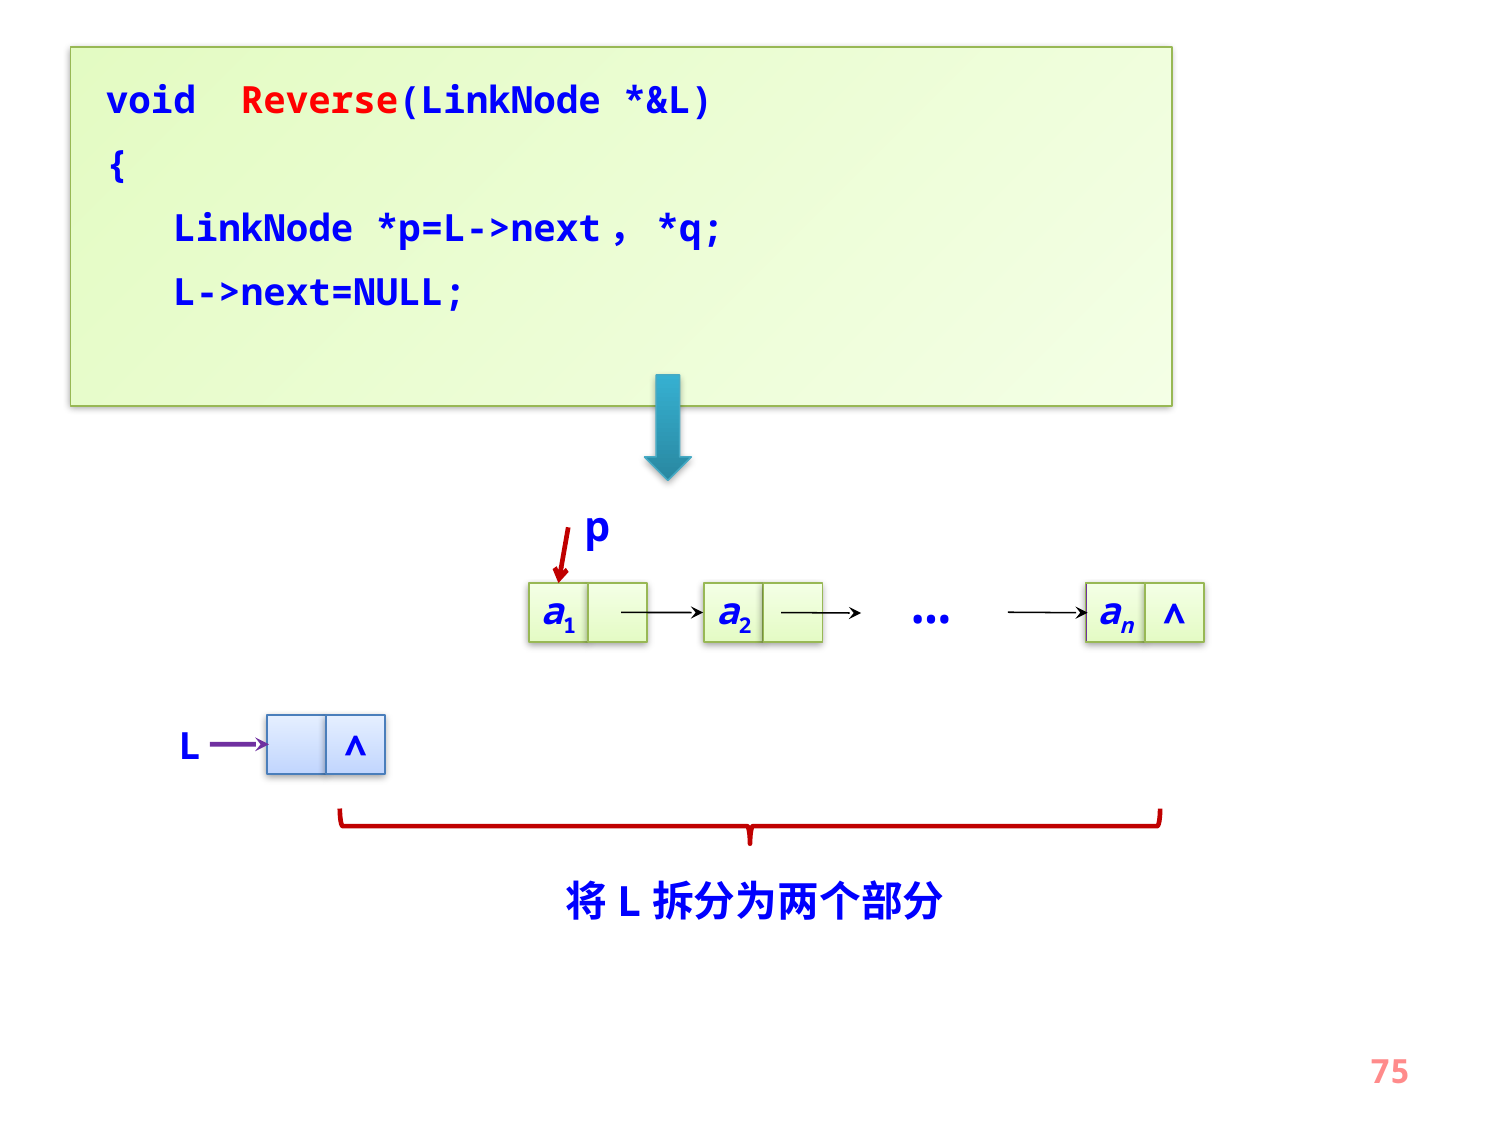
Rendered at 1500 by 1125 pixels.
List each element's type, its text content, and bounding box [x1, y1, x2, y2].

slide_number 75 [1074, 1042, 1425, 1103]
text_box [163, 374, 1205, 933]
text_box void Reverse(LinkNode *&L) { LinkNode *p=L->next，*q; L->next=NULL; [70, 46, 1173, 407]
